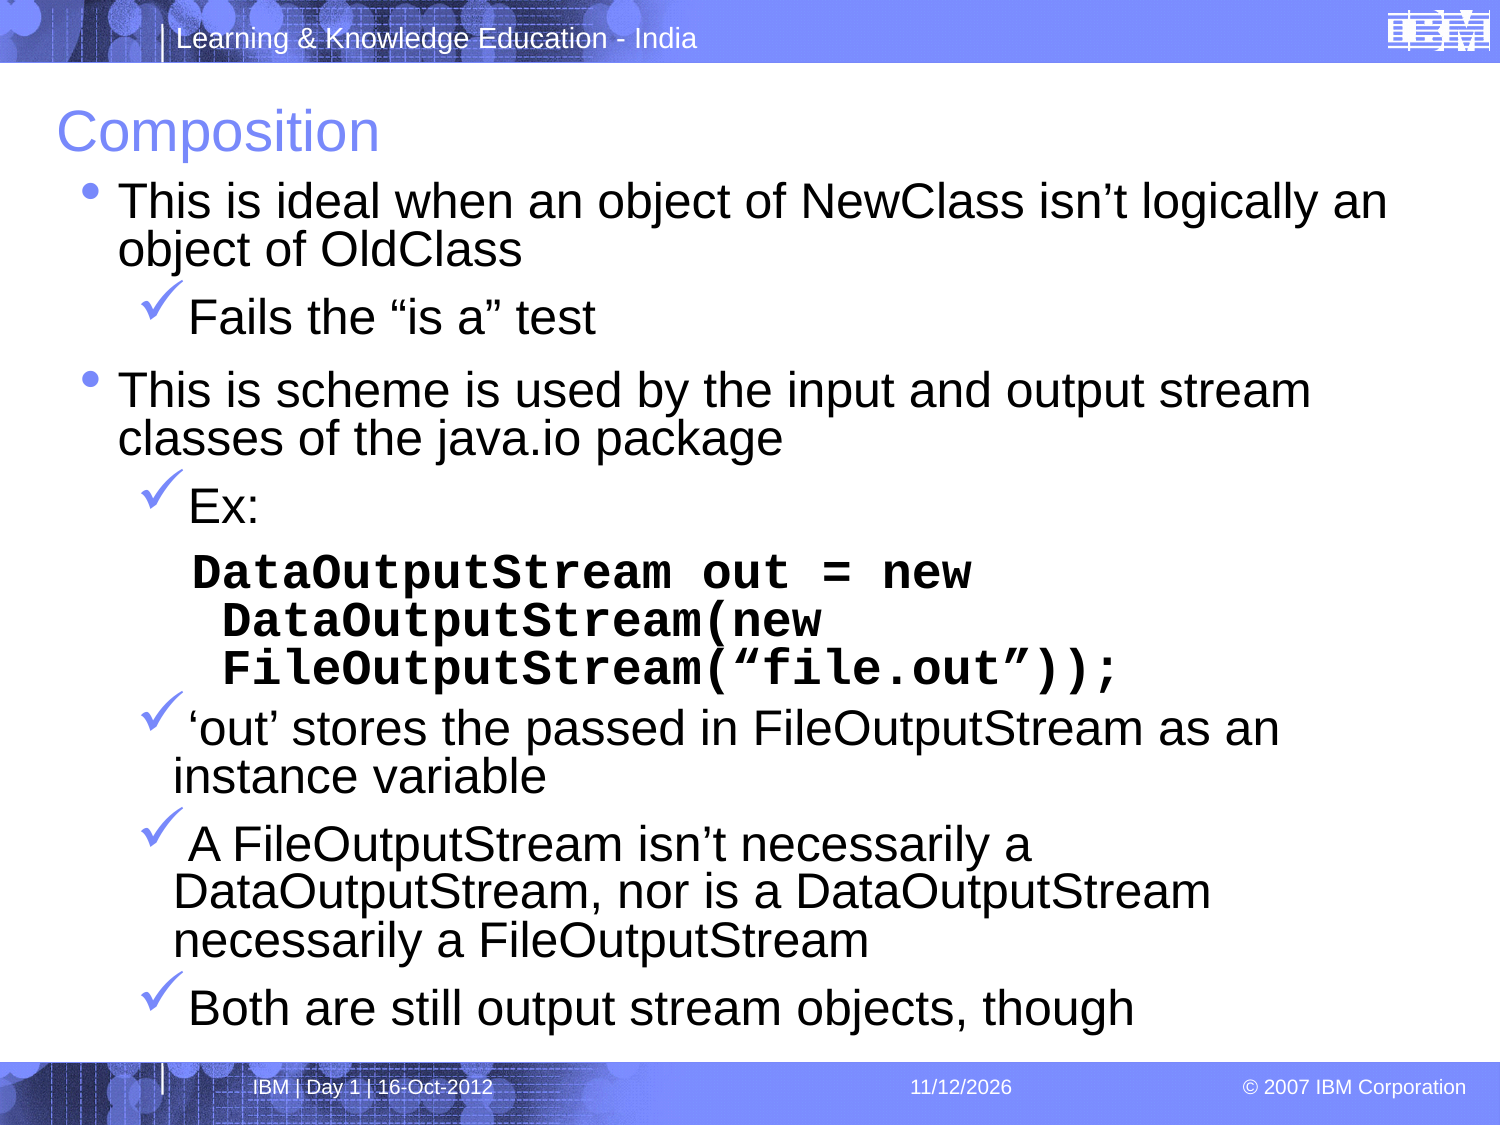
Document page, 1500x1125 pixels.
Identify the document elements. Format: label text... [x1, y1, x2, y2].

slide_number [894, 1066, 1215, 1108]
title Composition [41, 89, 1395, 172]
footer IBM | Day 1 | 16-Oct-2012 [237, 1066, 864, 1108]
list This is ideal when an object of NewClass isn’t logically an object of OldClass Fails the “is a” test This is scheme is used by the input and output stream classes of the java.io package Ex: DataOutputStream out = new DataOutputStream(new FileOutputStream(“file.out”)); ‘out’ stores the passed in FileOutputStream as an instance variable A FileOutputStream isn’t necessarily a DataOutputStream, nor is a DataOutputStream necessarily a FileOutputStream Both are still output stream objects, though [64, 172, 1416, 1023]
